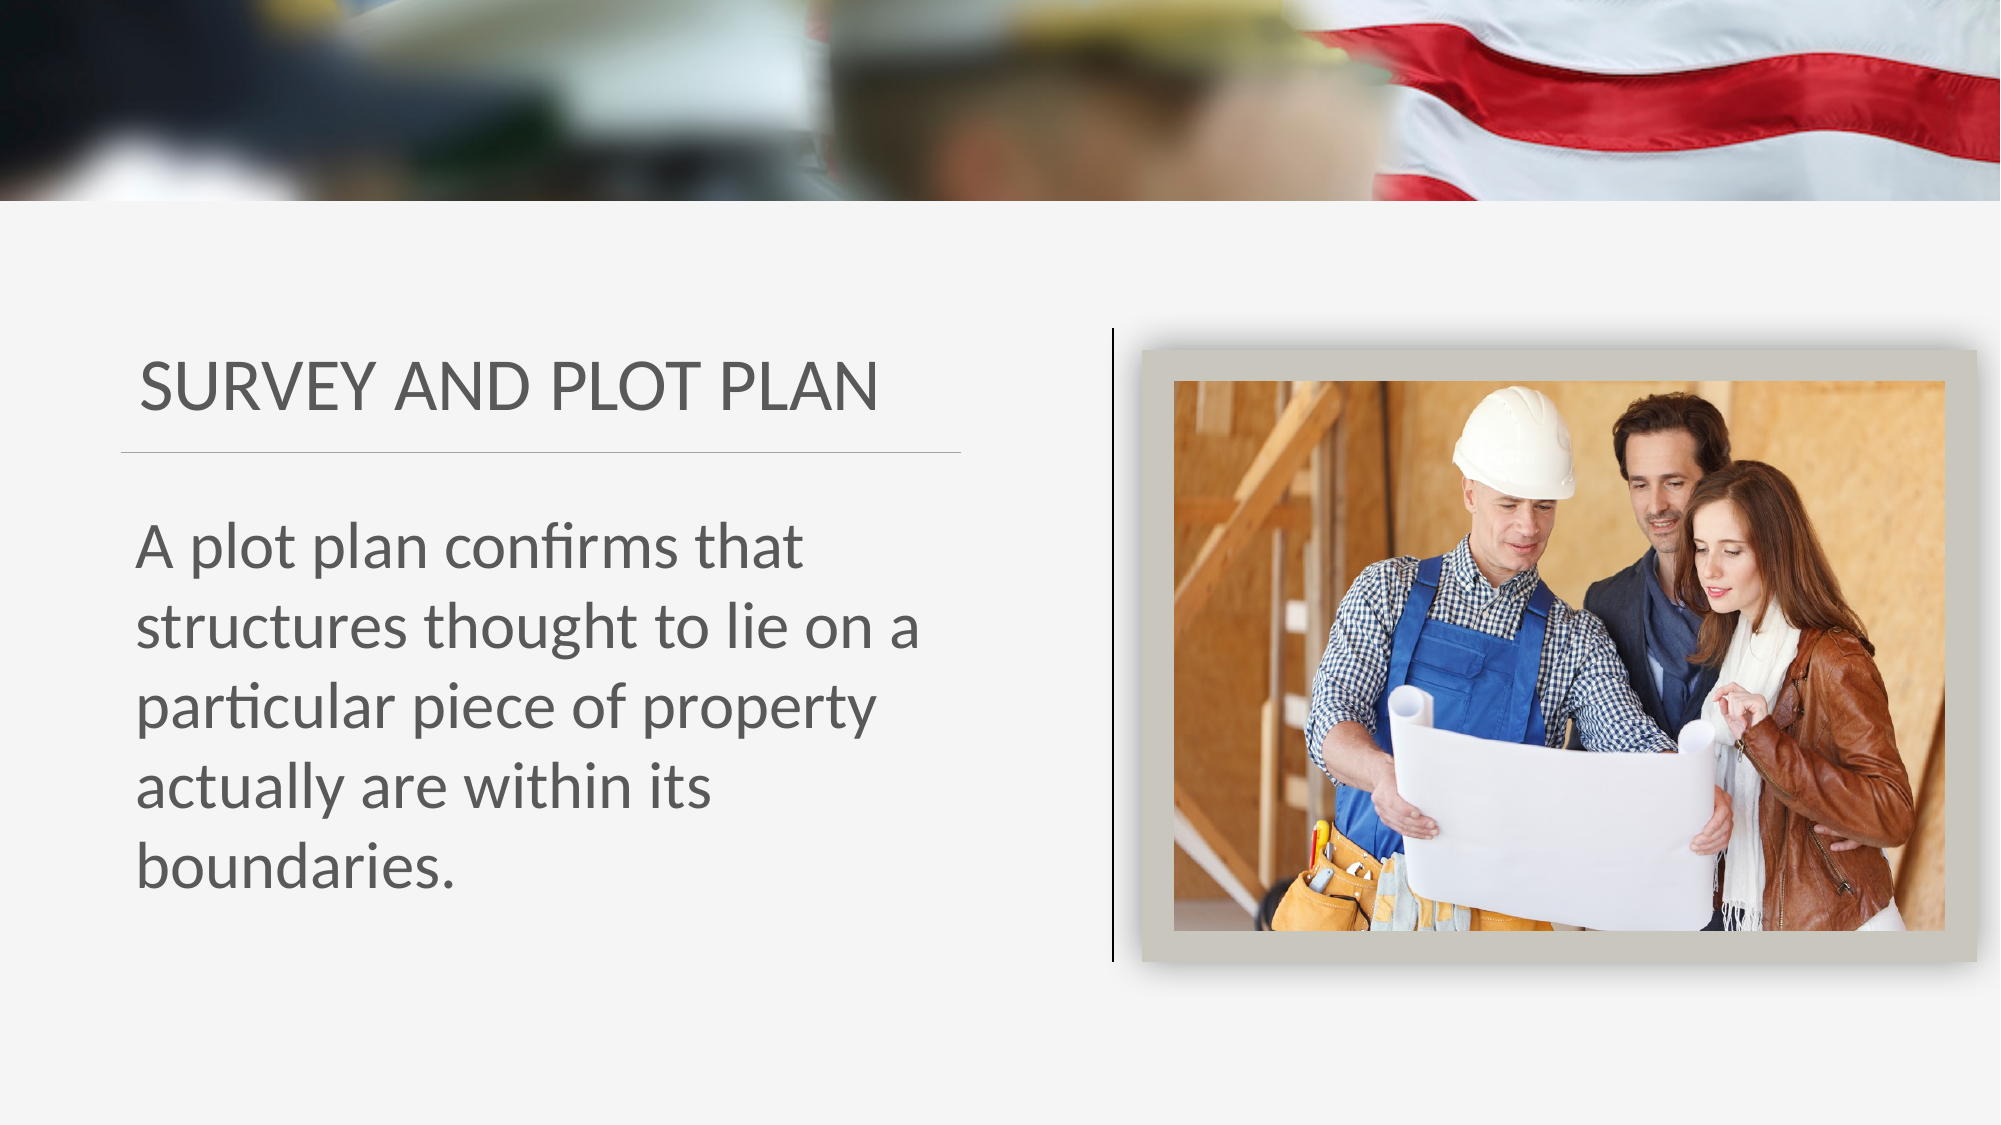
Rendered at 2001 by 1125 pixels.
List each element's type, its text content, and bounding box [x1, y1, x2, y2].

picture [0, 0, 2000, 201]
text_box SURVEY AND PLOT PLAN [124, 327, 897, 433]
text_box A plot plan confirms that structures thought to lie on a particular piece of property actually are within its boundaries. [120, 494, 1041, 909]
picture [1173, 380, 1946, 932]
